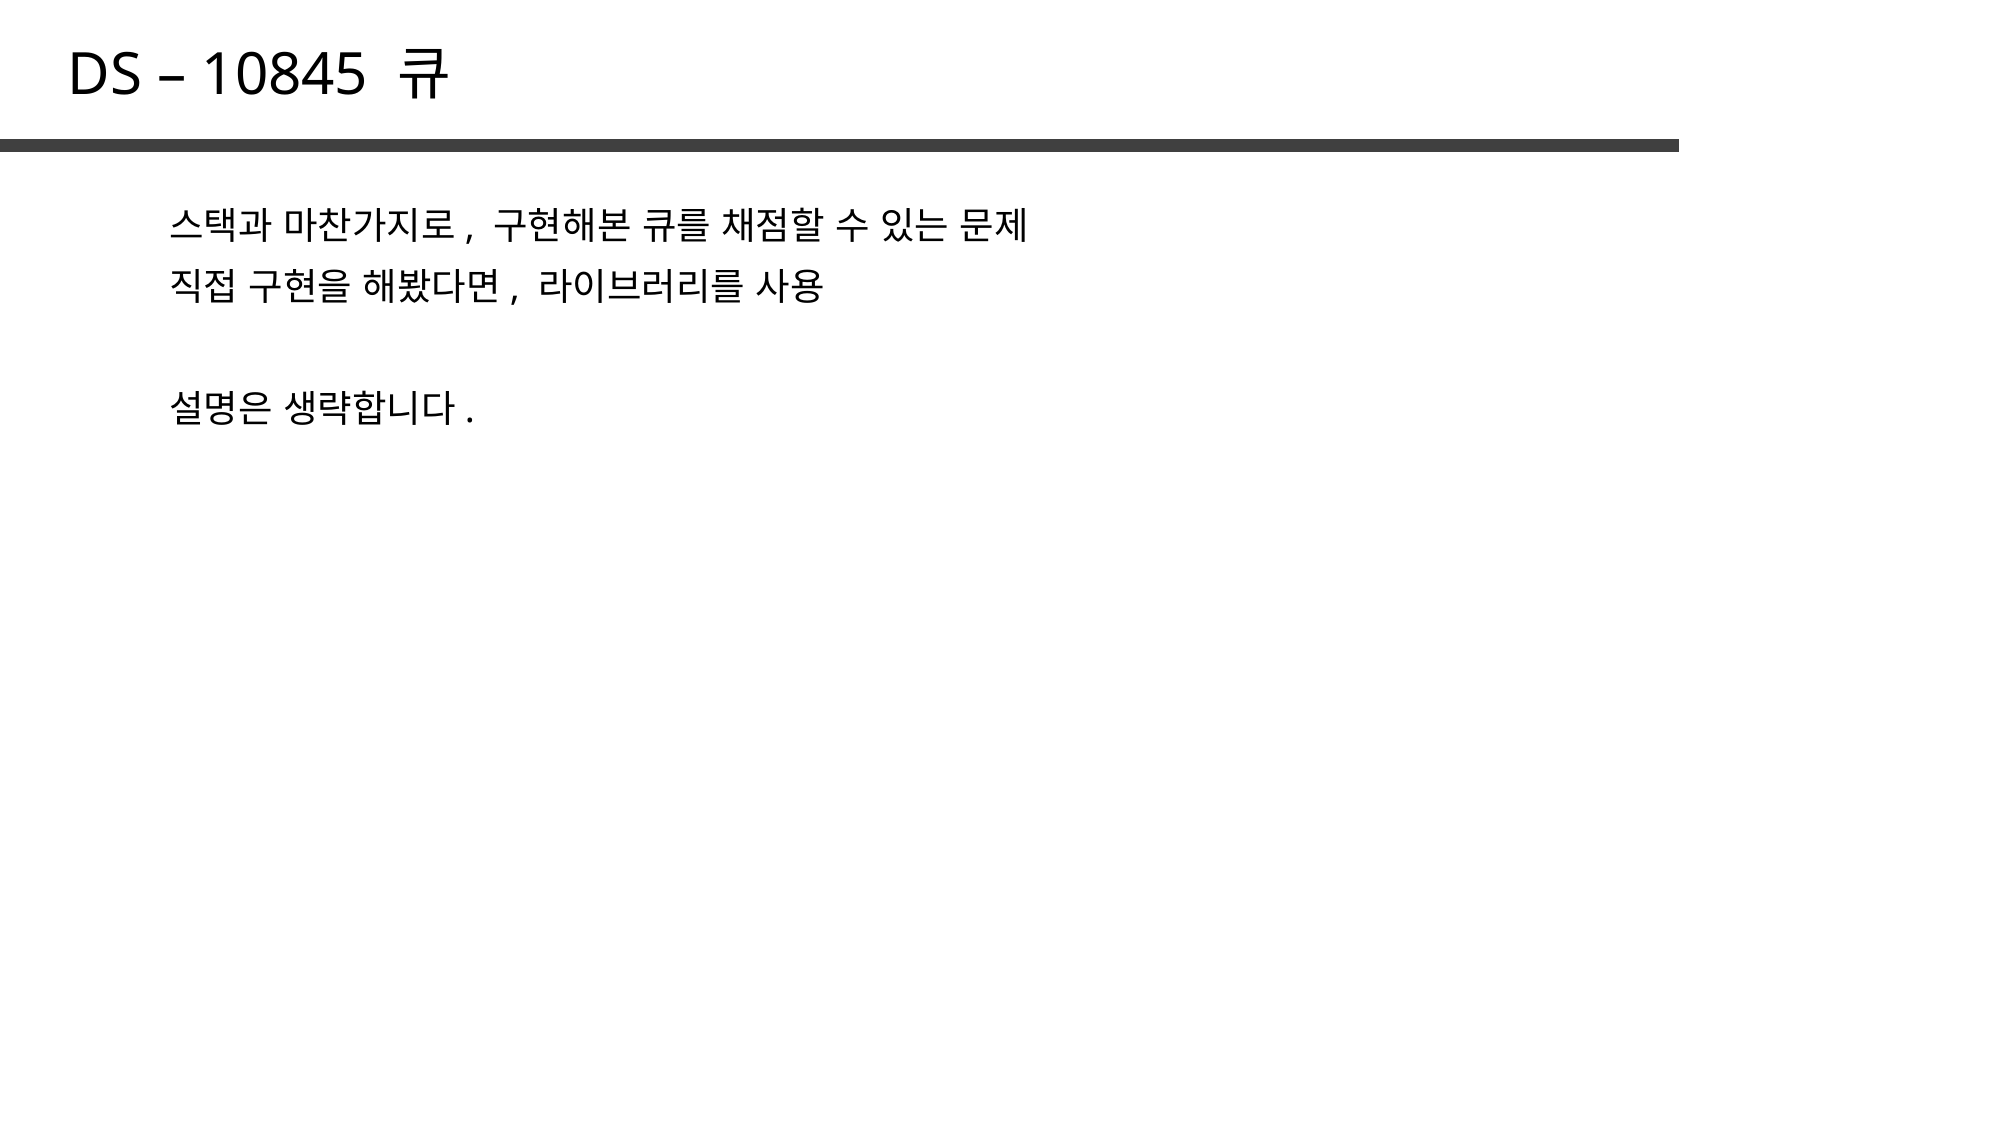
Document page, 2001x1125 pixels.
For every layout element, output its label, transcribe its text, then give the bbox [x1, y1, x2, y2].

text_box 스택과 마찬가지로, 구현해본 큐를 채점할 수 있는 문제 [154, 195, 1834, 255]
text_box 직접 구현을 해봤다면, 라이브러리를 사용 [154, 255, 1834, 316]
text_box DS – 10845 큐 [52, 29, 466, 114]
text_box 설명은 생략합니다. [154, 377, 1834, 438]
